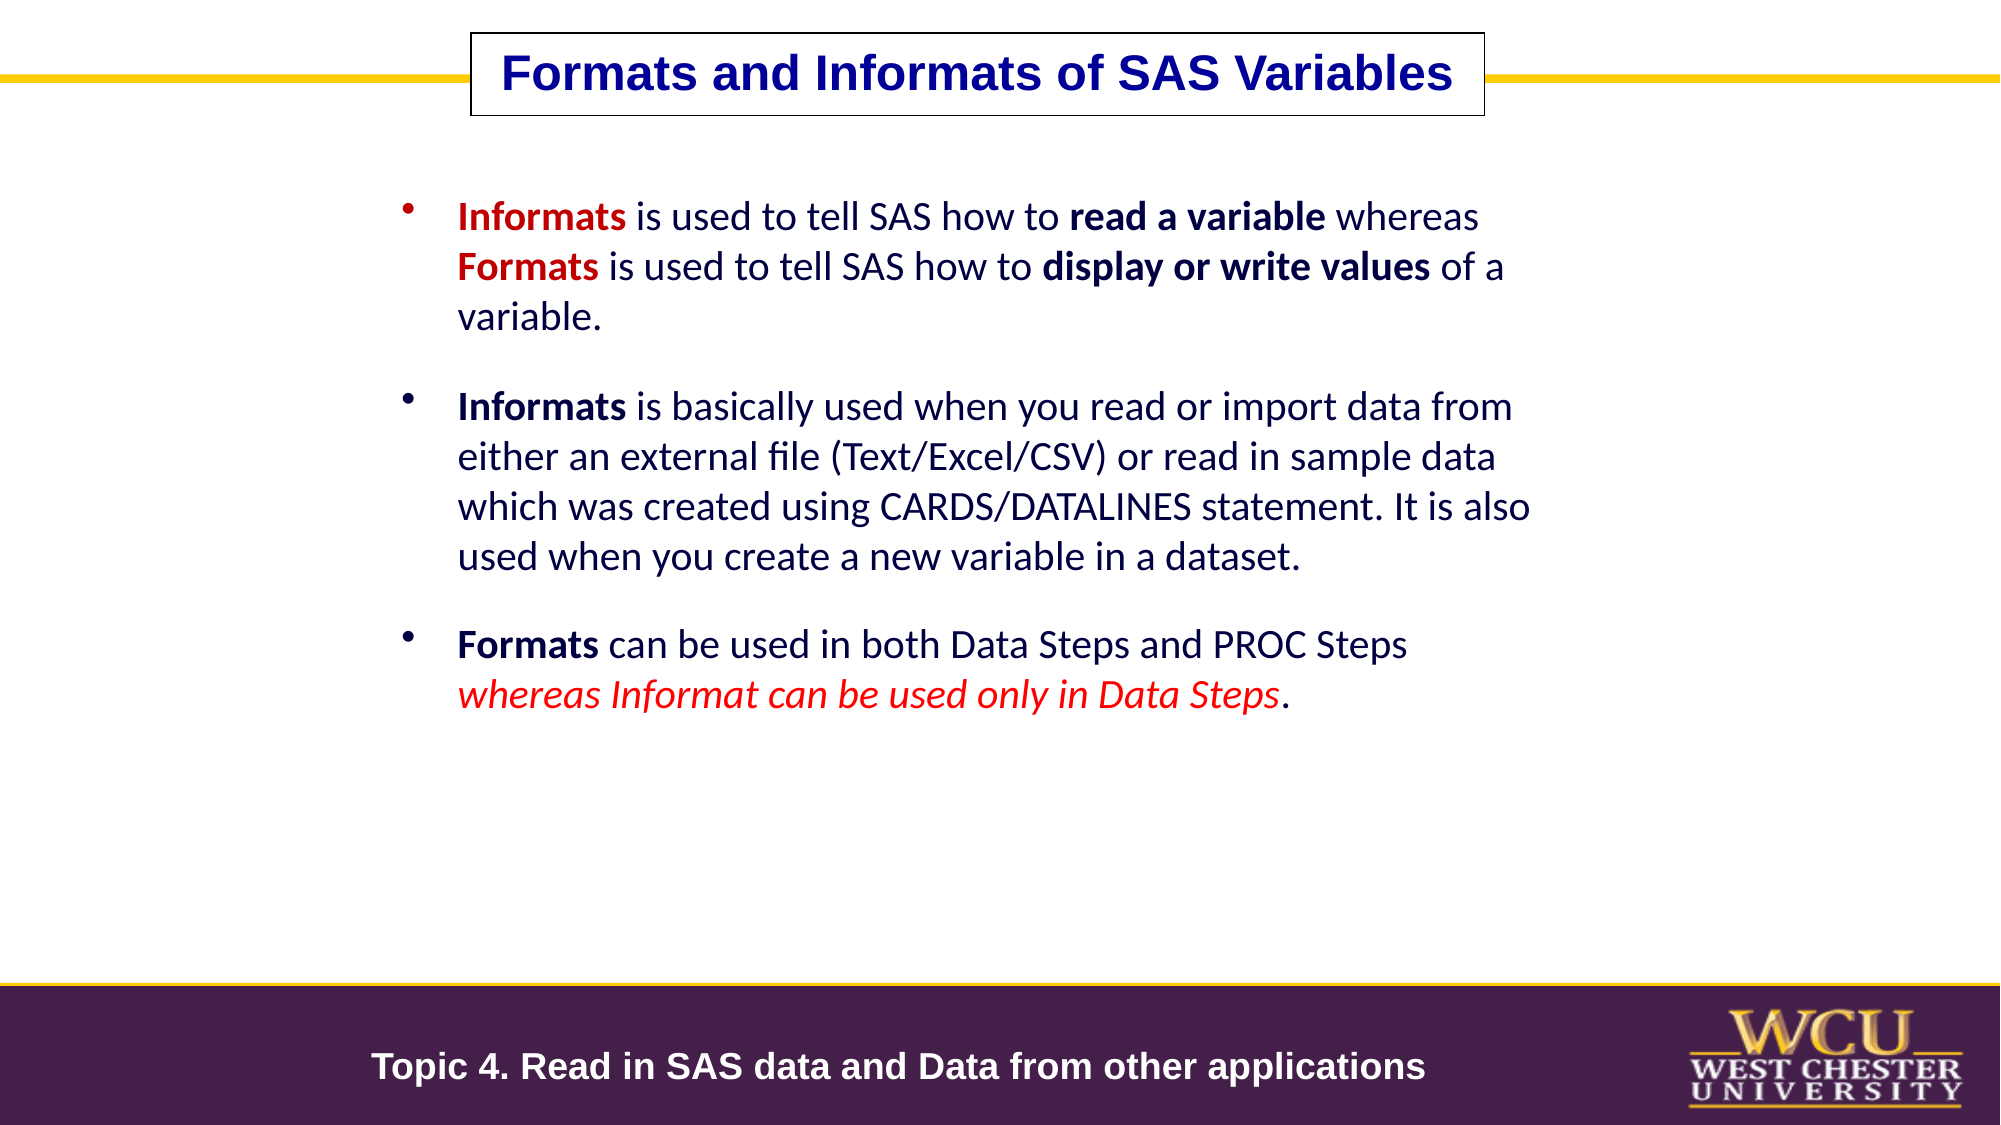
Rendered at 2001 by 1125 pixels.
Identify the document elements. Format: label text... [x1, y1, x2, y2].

text_box Formats and Informats of SAS Variables [470, 33, 1485, 116]
picture [0, 986, 2000, 1125]
list Informats is used to tell SAS how to read a variable whereas Formats is used to tell SAS how to display or write values of a variable. Informats is basically used when you read or import data from either an external file (Text/Excel/CSV) or read in sample data which was created using CARDS/DATALINES statement. It is also used when you create a new variable in a dataset. Formats can be used in both Data Steps and PROC Steps whereas Informat can be used only in Data Steps. [386, 181, 1569, 768]
